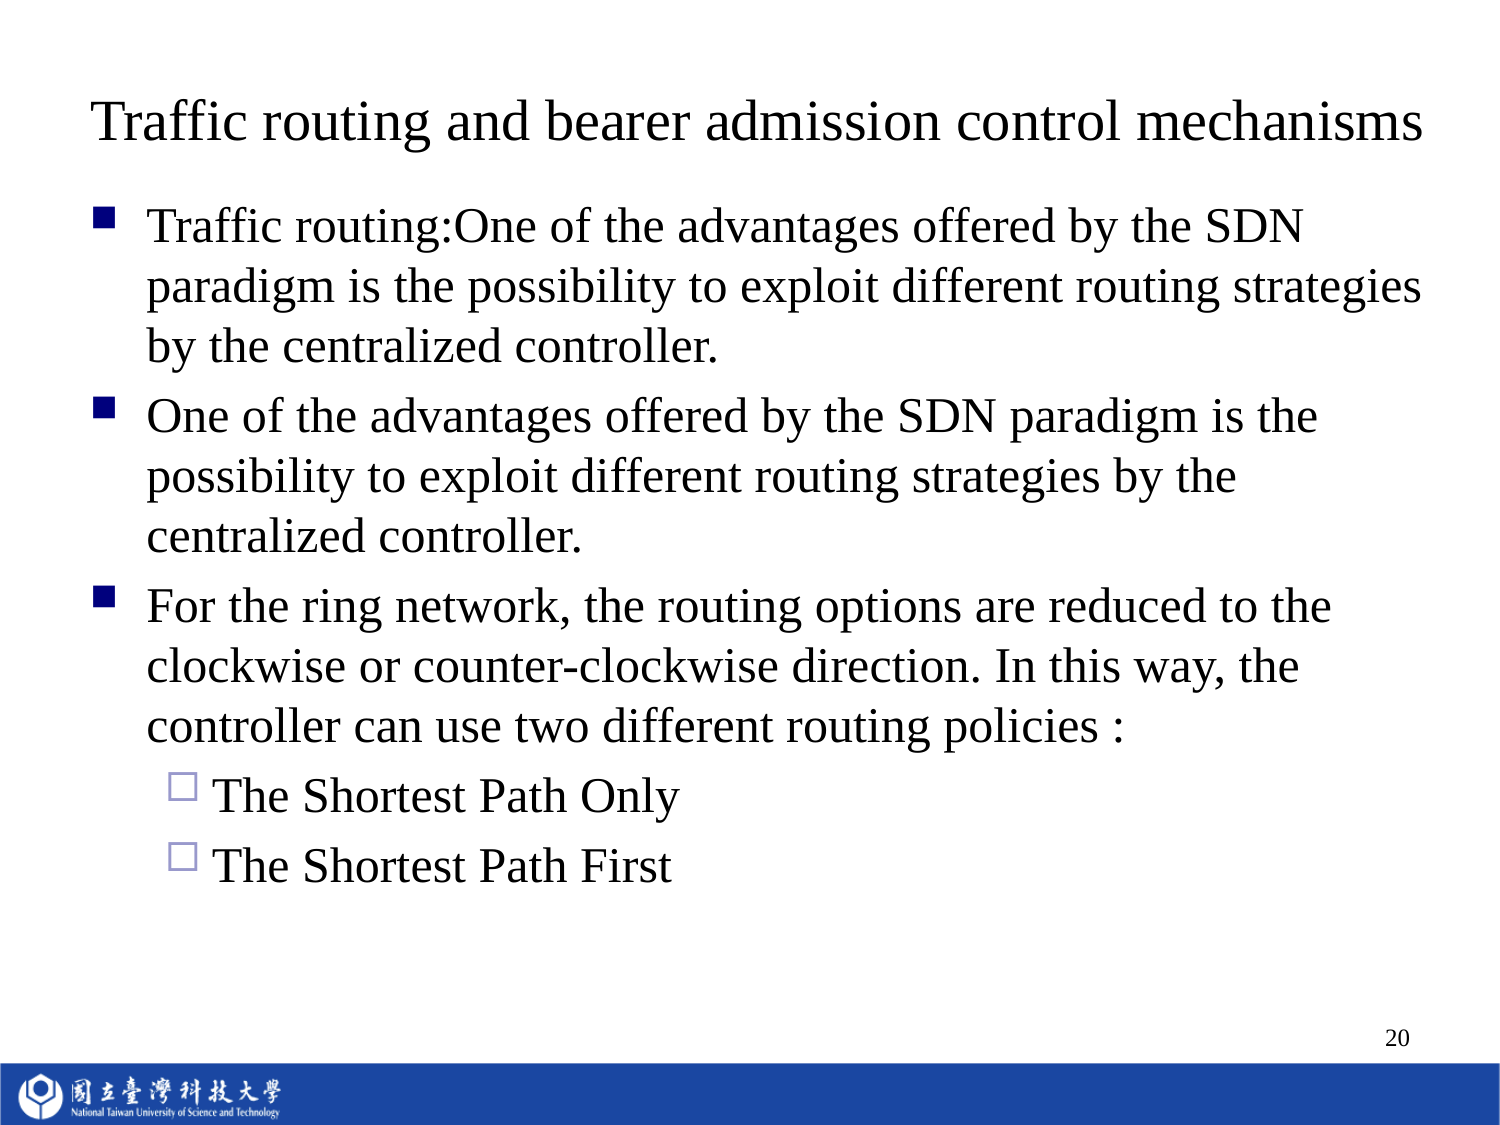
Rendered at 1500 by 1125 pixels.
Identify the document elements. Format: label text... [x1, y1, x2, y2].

list Traffic routing:One of the advantages offered by the SDN paradigm is the possibility to exploit different routing strategies by the centralized controller. One of the advantages offered by the SDN paradigm is the possibility to exploit different routing strategies by the centralized controller. For the ring network, the routing options are reduced to the clockwise or counter-clockwise direction. In this way, the controller can use two different routing policies : The Shortest Path Only The Shortest Path First [75, 184, 1471, 1000]
slide_number 20 [1074, 1011, 1425, 1059]
picture [0, 1059, 1500, 1125]
title Traffic routing and bearer admission control mechanisms [75, 42, 1471, 161]
